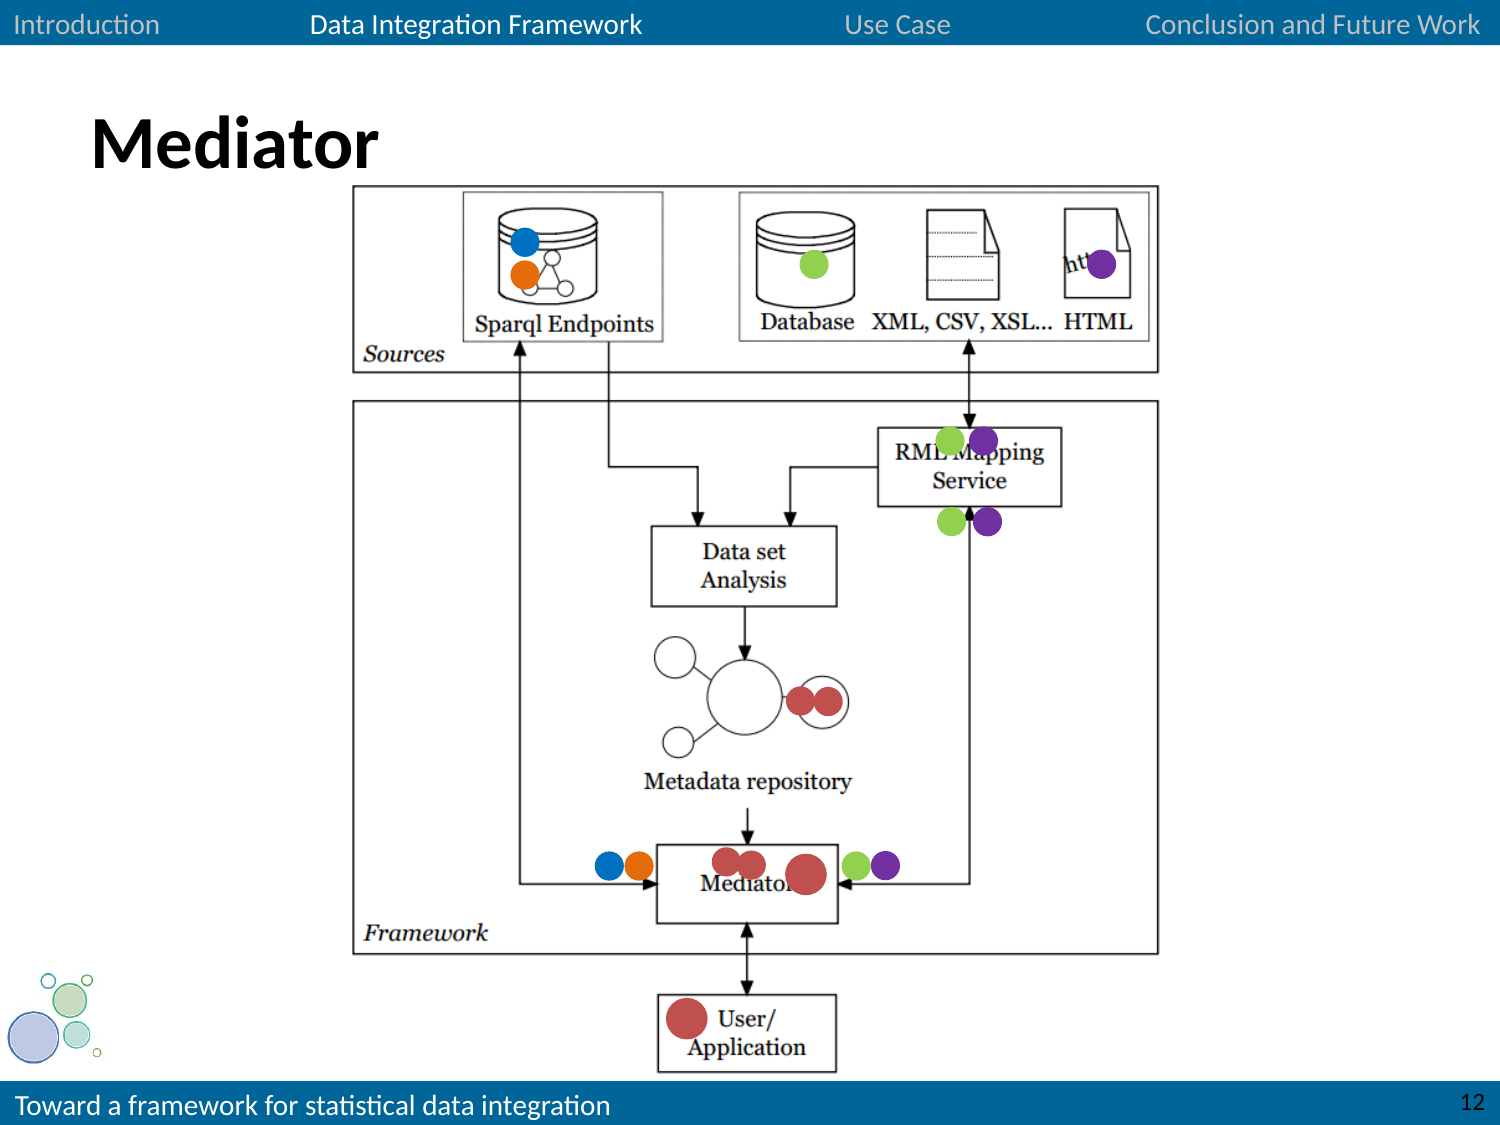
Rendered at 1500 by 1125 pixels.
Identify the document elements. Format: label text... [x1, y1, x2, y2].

text_box Introduction Data Integration Framework Use Case Conclusion and Future Work [0, 0, 1500, 47]
title Mediator [75, 47, 1425, 233]
slide_number 12 [1149, 1077, 1500, 1123]
picture [0, 962, 113, 1074]
picture [349, 184, 1163, 1075]
